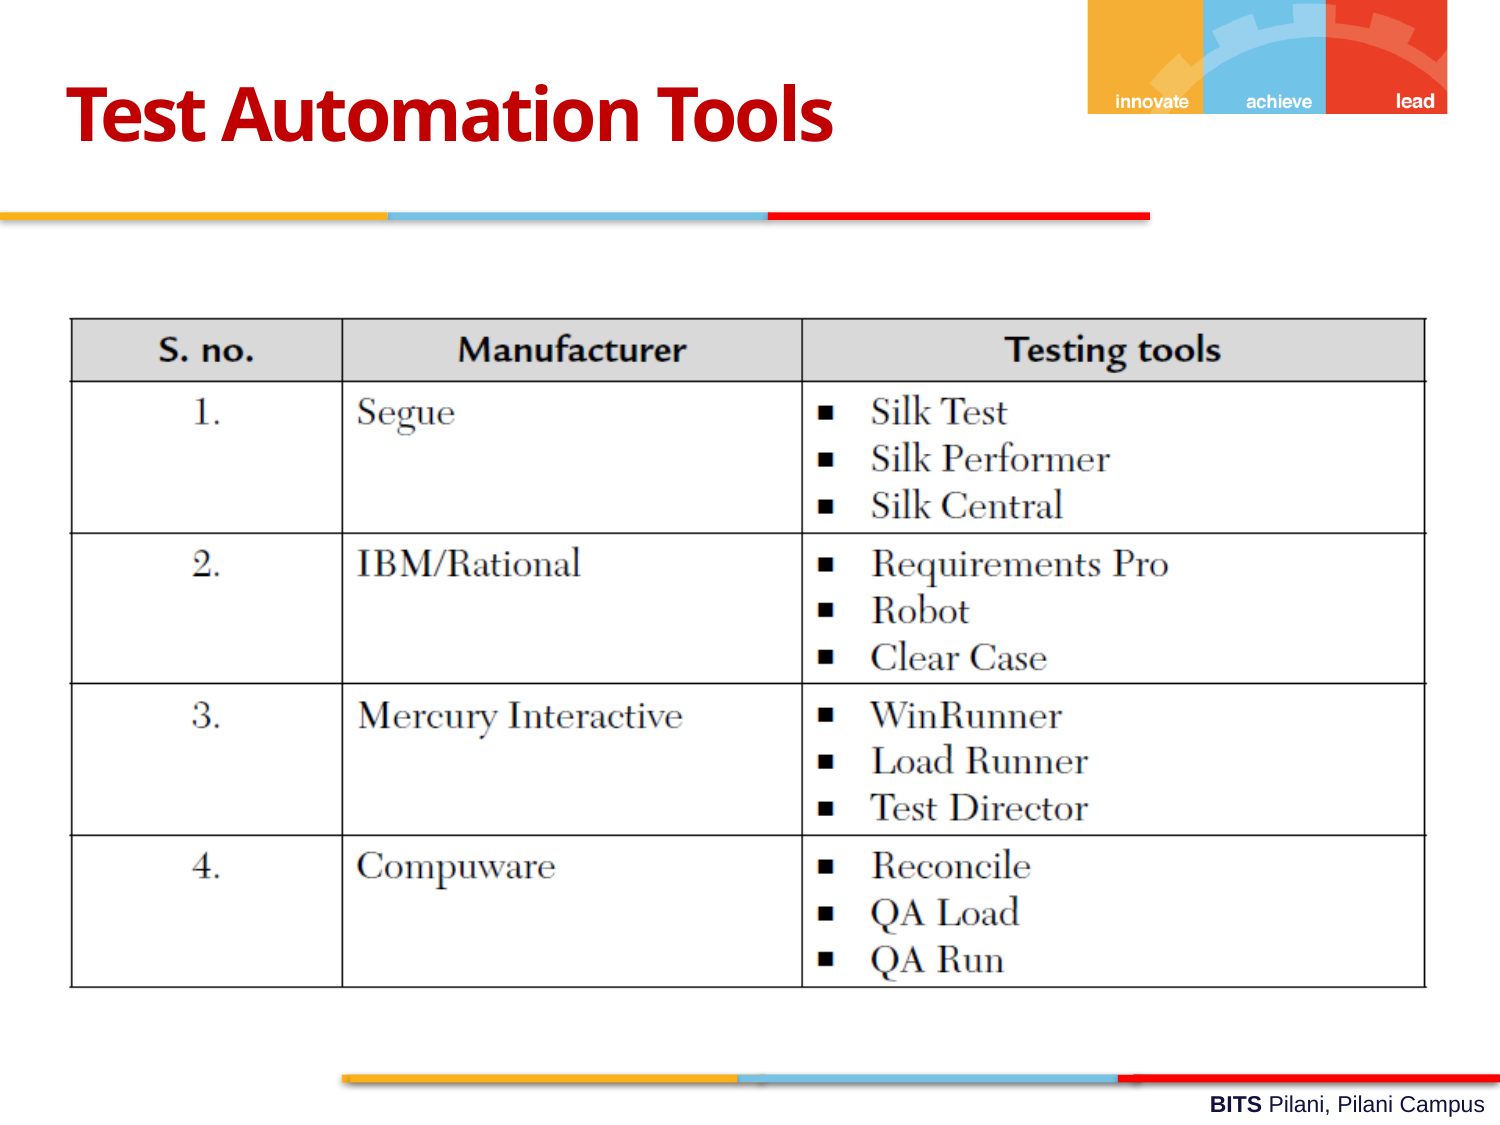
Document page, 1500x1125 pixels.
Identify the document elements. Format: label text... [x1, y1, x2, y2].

list Test Automation Tools [50, 24, 1088, 213]
picture [1087, 0, 1448, 114]
picture [65, 312, 1435, 996]
